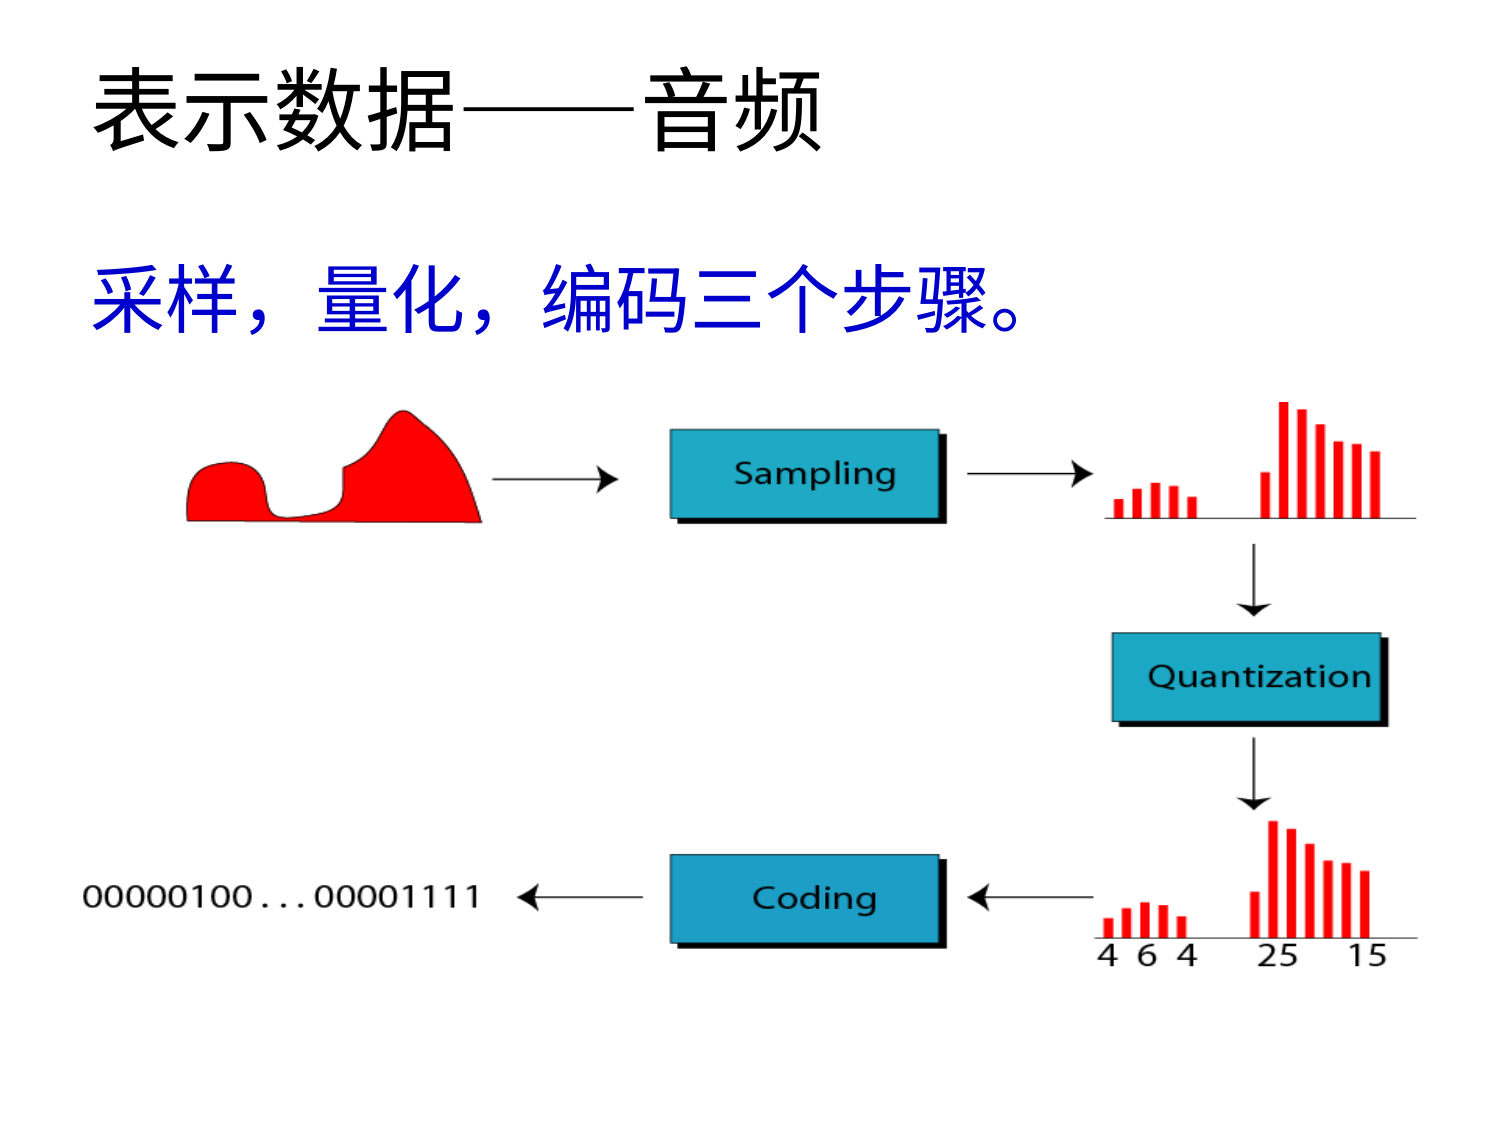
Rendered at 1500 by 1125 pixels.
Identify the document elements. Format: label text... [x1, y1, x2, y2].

list 采样，量化，编码三个步骤。 [75, 262, 1387, 389]
title 表示数据——音频 [75, 45, 1425, 233]
picture [82, 402, 1418, 976]
